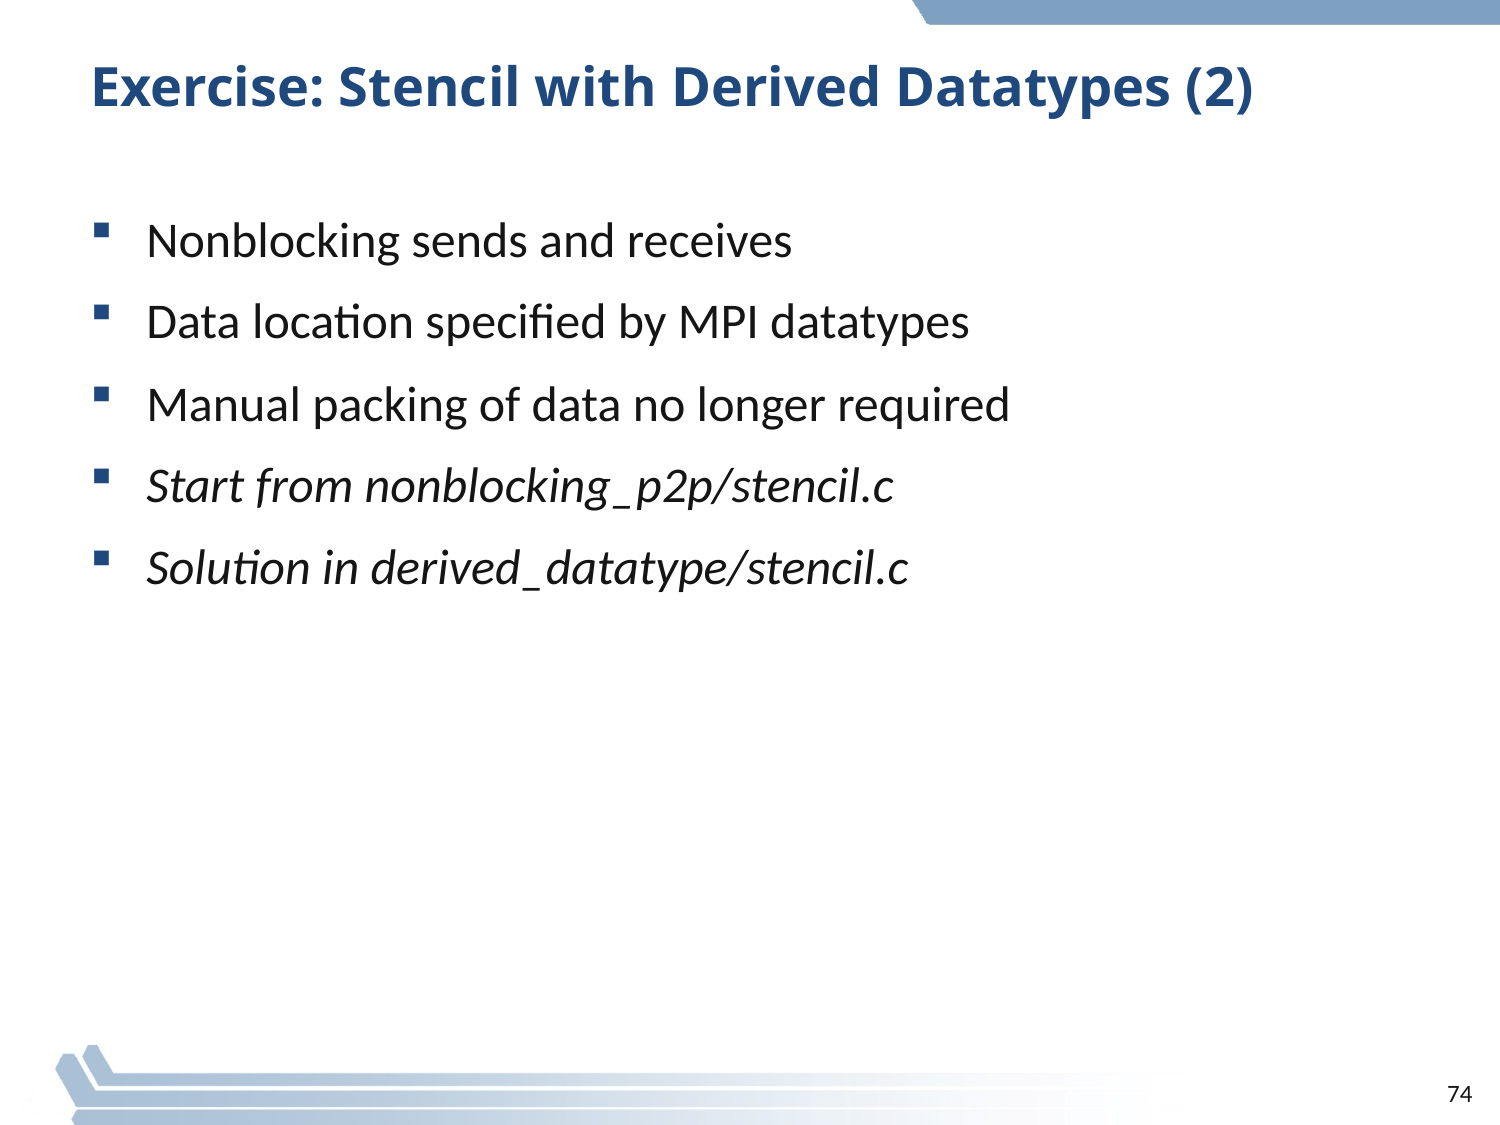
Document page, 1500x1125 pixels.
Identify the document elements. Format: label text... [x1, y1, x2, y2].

list Nonblocking sends and receives Data location specified by MPI datatypes Manual packing of data no longer required Start from nonblocking_p2p/stencil.c Solution in derived_datatype/stencil.c [74, 187, 1426, 601]
picture [0, 1037, 1500, 1125]
slide_number 74 [1325, 1072, 1488, 1113]
picture [0, 0, 1500, 26]
title Exercise: Stencil with Derived Datatypes (2) [74, 44, 1426, 176]
